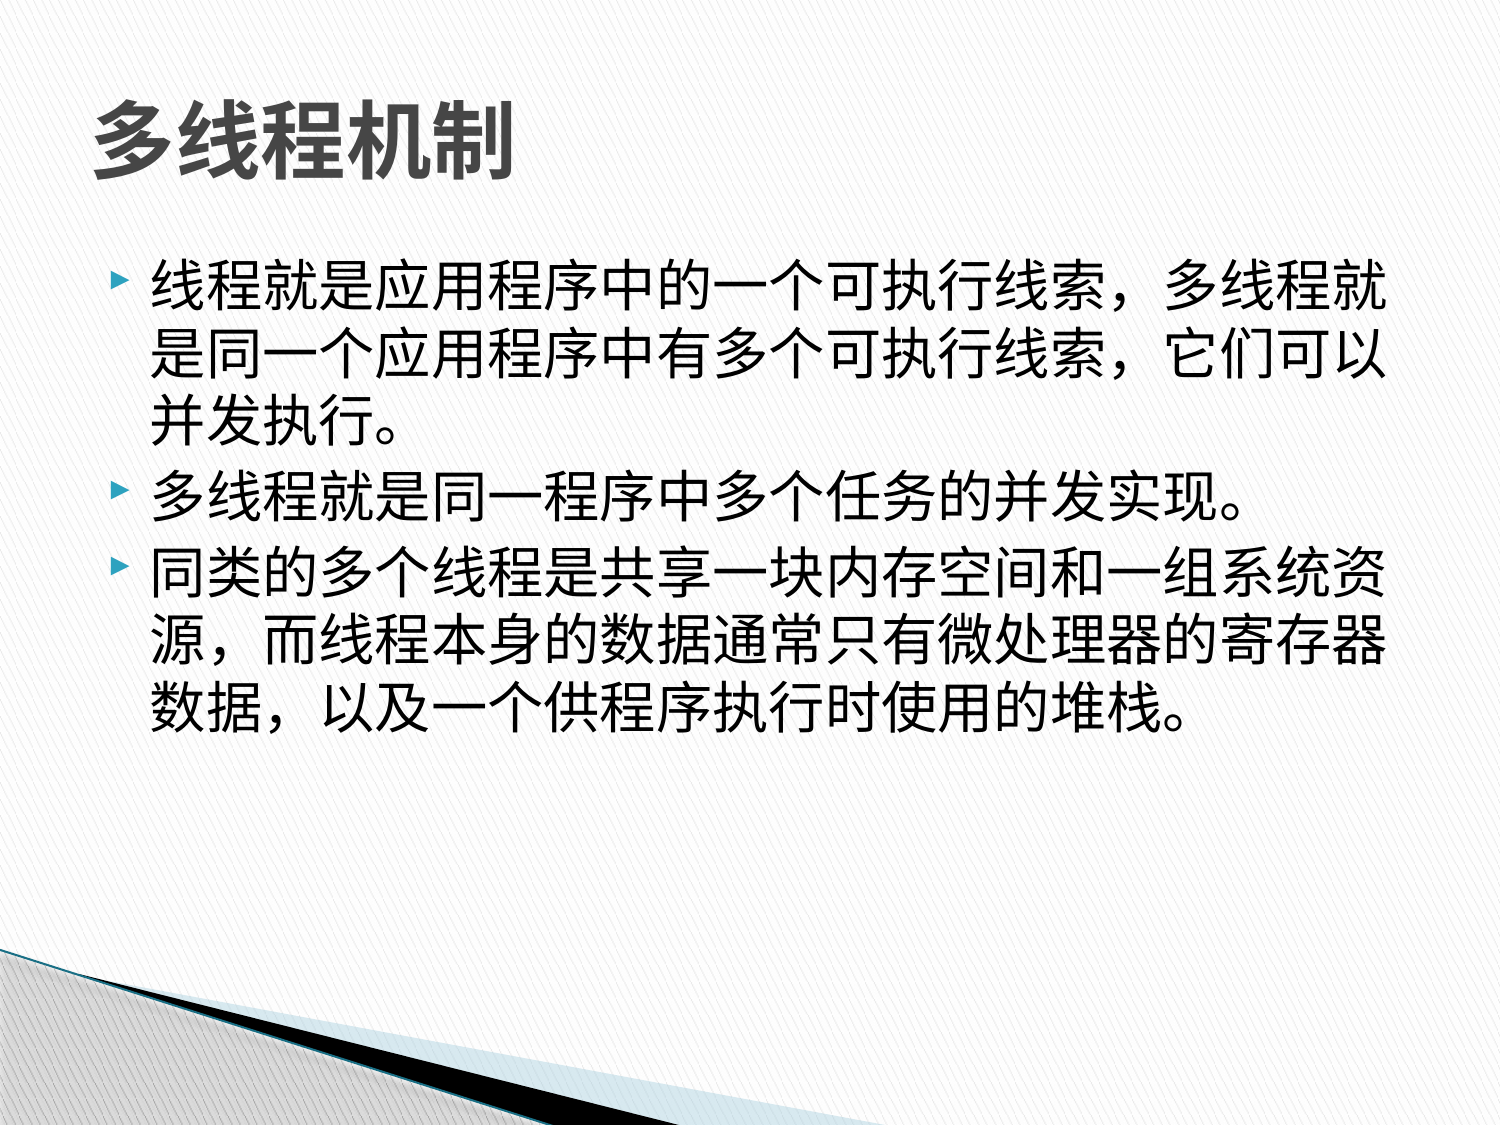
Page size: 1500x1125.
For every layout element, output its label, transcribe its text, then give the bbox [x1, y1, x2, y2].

list 线程就是应用程序中的一个可执行线索，多线程就是同一个应用程序中有多个可执行线索，它们可以并发执行。 多线程就是同一程序中多个任务的并发实现。 同类的多个线程是共享一块内存空间和一组系统资源，而线程本身的数据通常只有微处理器的寄存器数据，以及一个供程序执行时使用的堆栈。 [75, 650, 1425, 986]
title 多线程机制 [75, 45, 1425, 233]
text_box [74, 549, 1425, 650]
list 线程就是应用程序中的一个可执行线索，多线程就是同一个应用程序中有多个可执行线索，它们可以并发执行。 多线程就是同一程序中多个任务的并发实现。 同类的多个线程是共享一块内存空间和一组系统资源，而线程本身的数据通常只有微处理器的寄存器数据，以及一个供程序执行时使用的堆栈。 [75, 243, 1425, 549]
